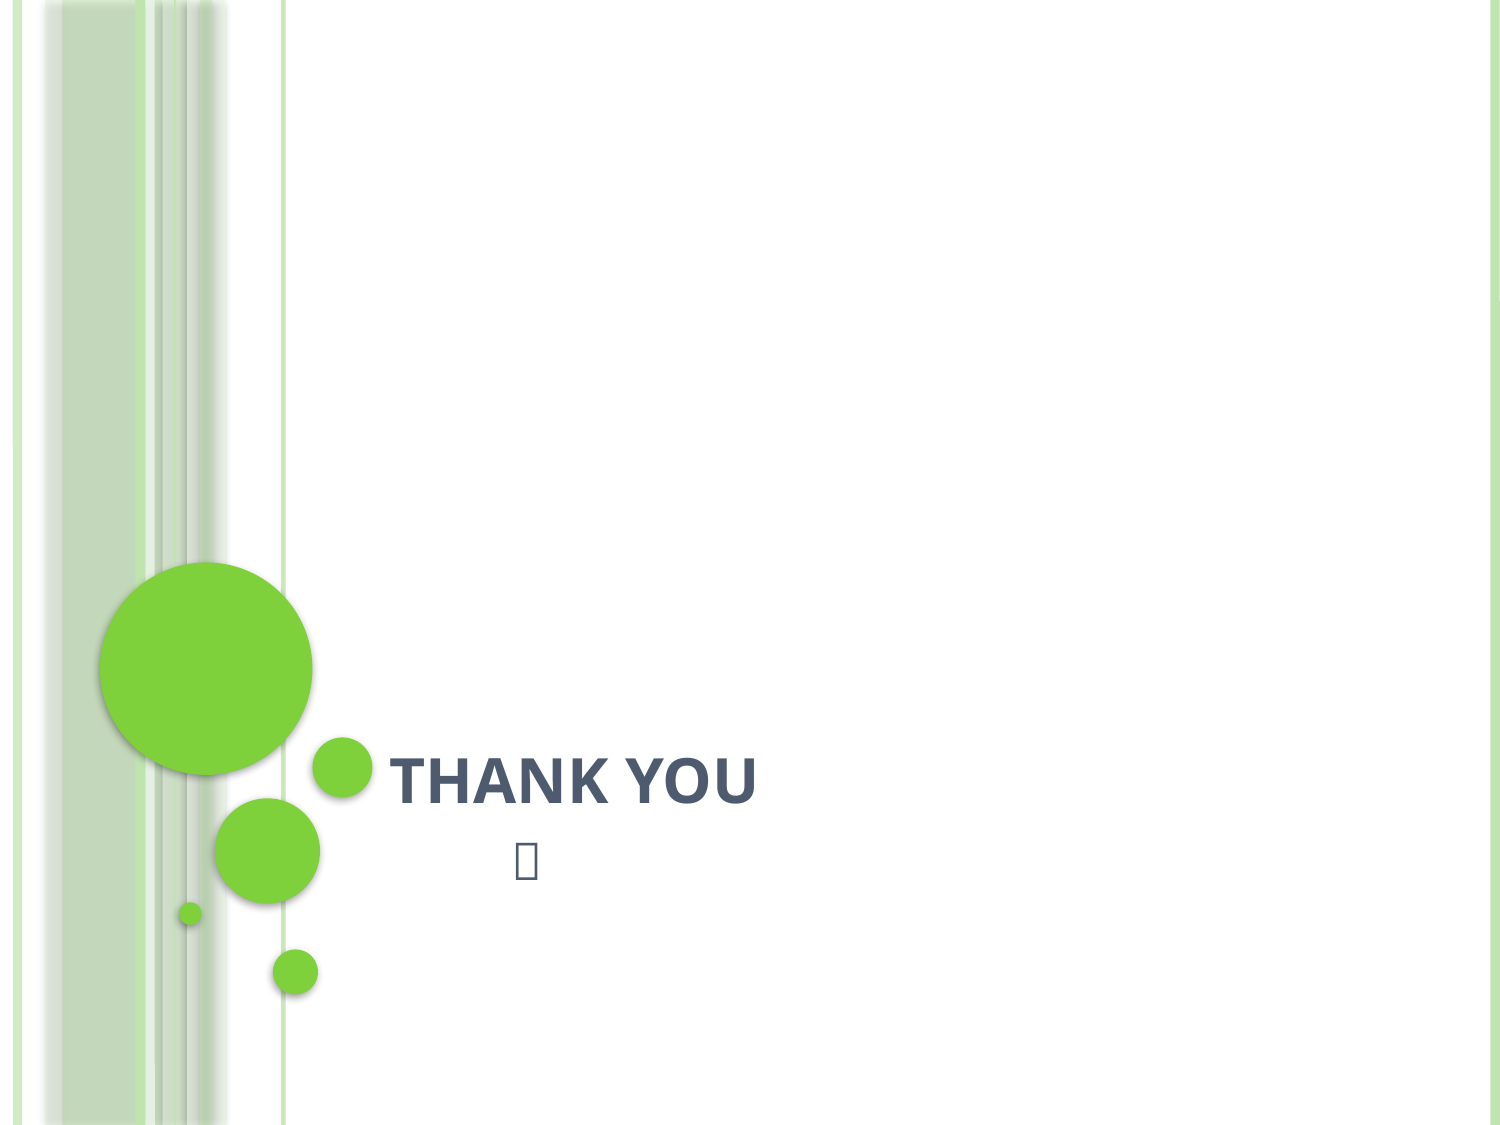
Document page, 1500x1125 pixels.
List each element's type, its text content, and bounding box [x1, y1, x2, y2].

title Thank you [375, 512, 1388, 820]
subtitle  [375, 820, 1388, 1046]
